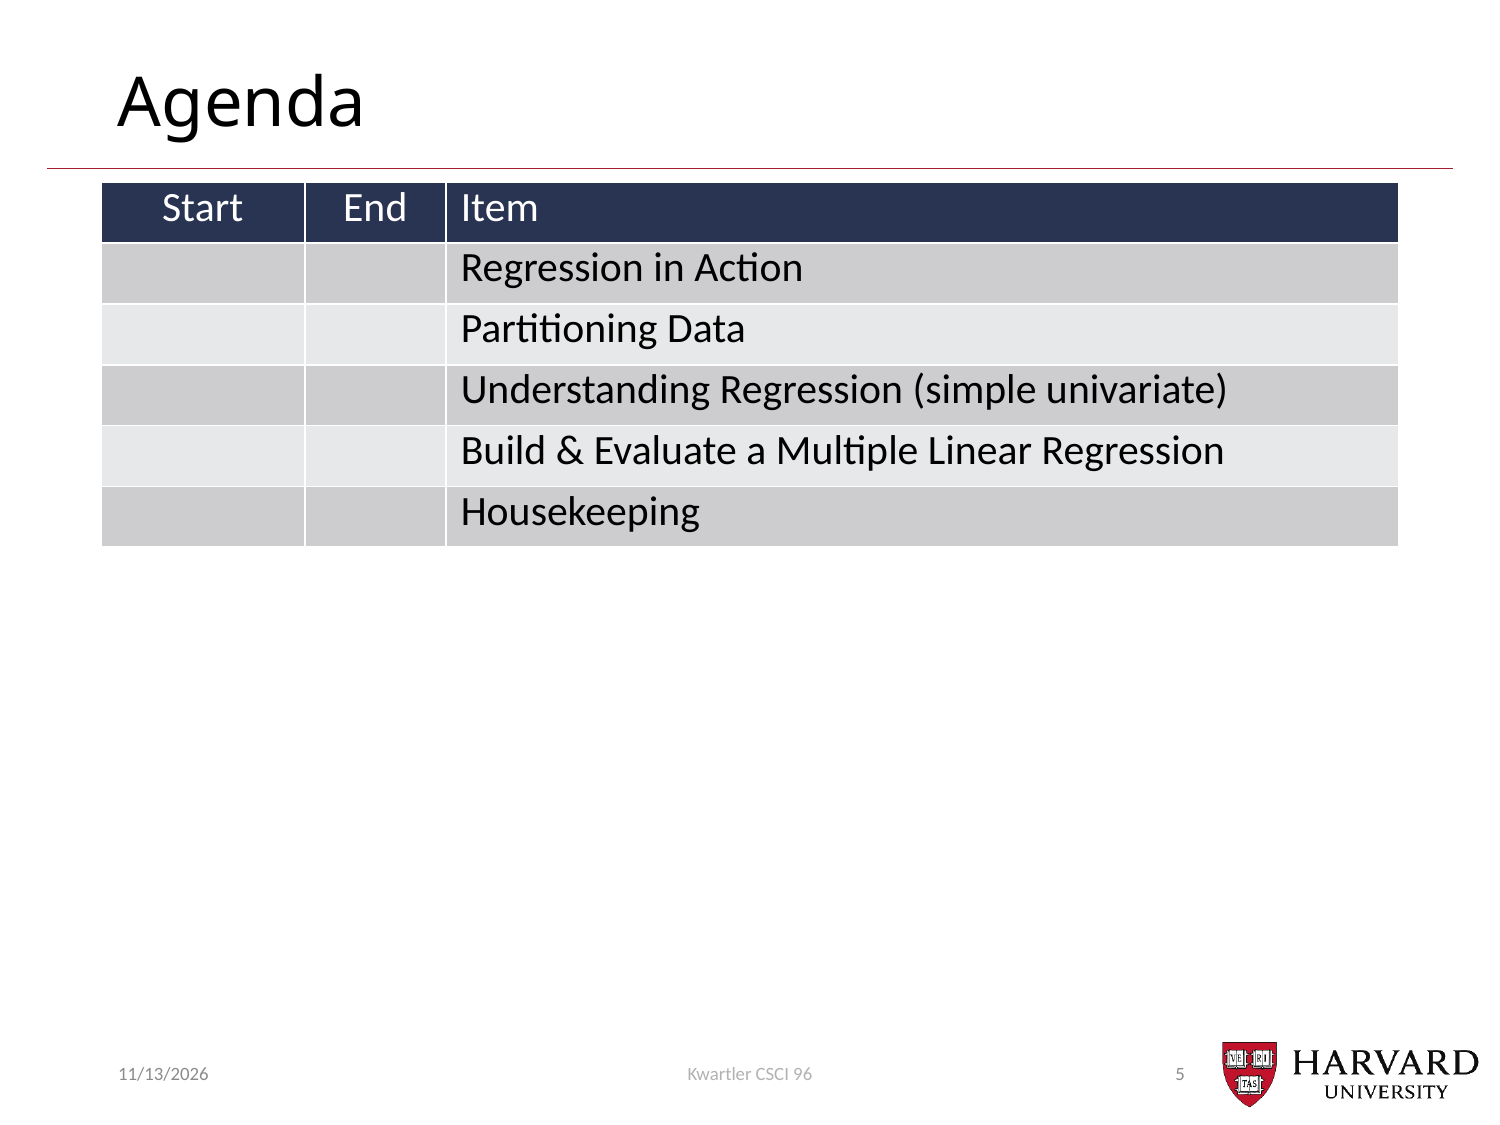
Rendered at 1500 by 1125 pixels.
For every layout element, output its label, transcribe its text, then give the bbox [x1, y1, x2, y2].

table_header End [306, 183, 445, 242]
footer Kwartler CSCI 96 [496, 1042, 1004, 1103]
table_header Item [447, 183, 1398, 242]
table_cell [102, 426, 304, 486]
table_header Start [102, 183, 304, 242]
table_cell Housekeeping [447, 487, 1398, 546]
table_cell Understanding Regression (simple univariate) [447, 366, 1398, 425]
table_cell [306, 426, 445, 486]
table_cell [102, 487, 304, 546]
table_cell Partitioning Data [447, 305, 1398, 364]
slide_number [103, 1042, 441, 1103]
table_cell [102, 305, 304, 364]
table_cell [306, 487, 445, 546]
table_cell [306, 305, 445, 364]
slide_number 5 [1059, 1042, 1200, 1103]
table_cell [306, 366, 445, 425]
table_cell [306, 244, 445, 303]
picture [1200, 1024, 1500, 1125]
table_cell Build & Evaluate a Multiple Linear Regression [447, 426, 1398, 486]
title Agenda [103, 59, 1397, 157]
table_cell [102, 366, 304, 425]
table_cell Regression in Action [447, 244, 1398, 303]
table_cell [102, 244, 304, 303]
